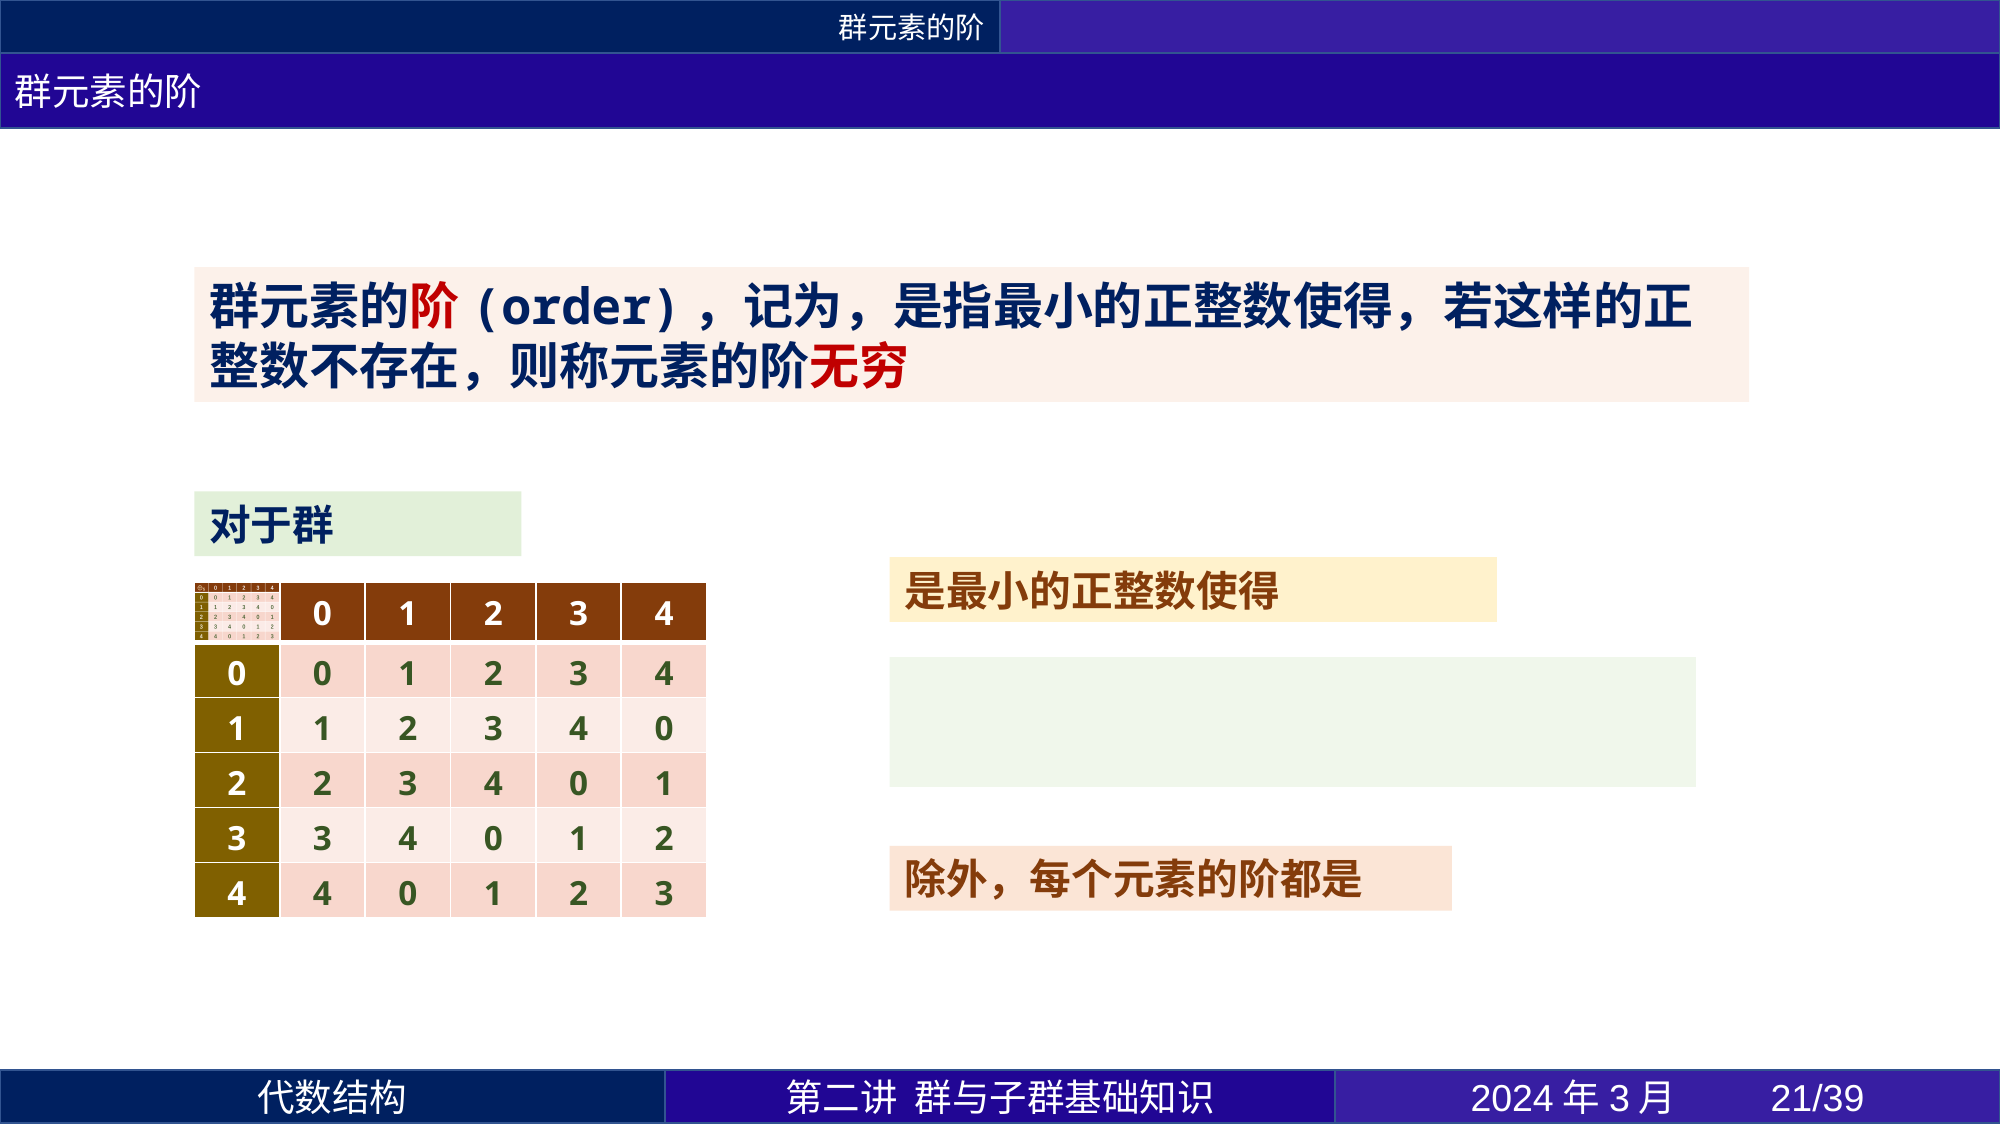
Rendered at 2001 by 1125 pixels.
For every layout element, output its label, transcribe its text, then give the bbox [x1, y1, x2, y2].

text_box 2024年3月 21/39 [1334, 1069, 2000, 1124]
table_cell 4 [451, 753, 535, 807]
table_header [195, 583, 279, 640]
table_cell 0 [366, 863, 450, 917]
table_cell 0 [281, 645, 364, 697]
table_cell 1 [451, 863, 535, 917]
table_cell 4 [281, 863, 364, 917]
text_box 群元素的阶 [0, 52, 2000, 129]
table_cell 3 [622, 863, 706, 917]
text_box 代数结构 [0, 1069, 664, 1124]
table_header 4 [622, 583, 706, 640]
table_cell 3 [366, 753, 450, 807]
table_cell 2 [281, 753, 364, 807]
table_cell 4 [622, 645, 706, 697]
table_cell 2 [537, 863, 620, 917]
table_cell 3 [281, 808, 364, 862]
text_box 群元素的阶 [0, 0, 999, 52]
table_cell 0 [451, 808, 535, 862]
table_cell 3 [451, 698, 535, 752]
table_header 3 [537, 583, 620, 640]
table_cell 4 [537, 698, 620, 752]
text_box 第二讲 群与子群基础知识 [664, 1069, 1334, 1124]
table_header 1 [366, 583, 450, 640]
table_cell 4 [366, 808, 450, 862]
table_cell 1 [366, 645, 450, 697]
table_cell 0 [195, 645, 279, 697]
table_cell 3 [195, 808, 279, 862]
text_box [999, 0, 2000, 52]
table_cell 1 [537, 808, 620, 862]
table_cell 3 [537, 645, 620, 697]
table_cell 0 [622, 698, 706, 752]
table_cell 1 [195, 698, 279, 752]
table_cell 2 [622, 808, 706, 862]
table_cell 1 [622, 753, 706, 807]
table_cell 0 [537, 753, 620, 807]
table_cell 2 [195, 753, 279, 807]
table_cell 2 [451, 645, 535, 697]
table_header 2 [451, 583, 535, 640]
table_header 0 [281, 583, 364, 640]
table_cell 2 [366, 698, 450, 752]
table_cell 4 [195, 863, 279, 917]
table_cell 1 [281, 698, 364, 752]
